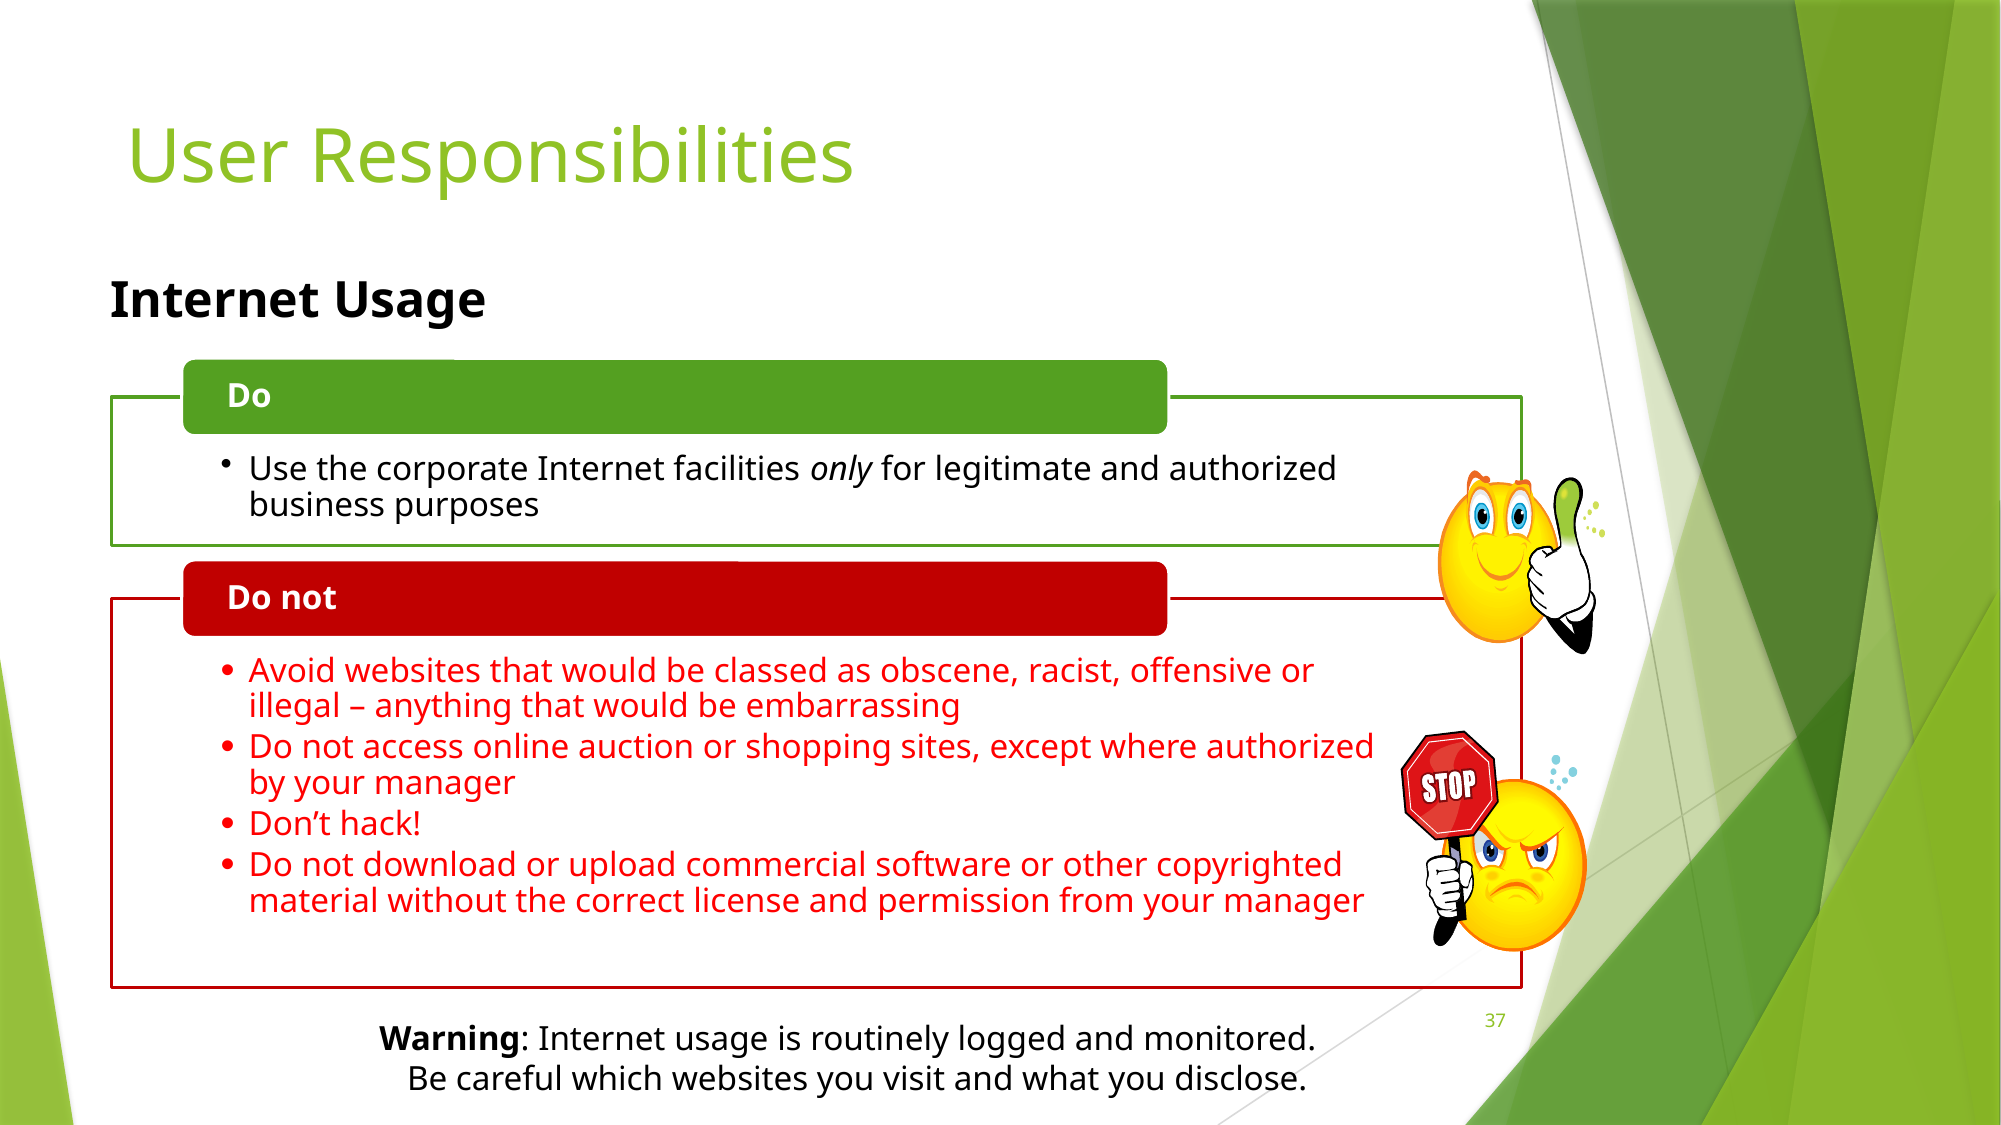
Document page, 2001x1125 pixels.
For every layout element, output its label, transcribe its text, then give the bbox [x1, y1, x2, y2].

picture [1399, 729, 1588, 953]
title User Responsibilities [111, 99, 1522, 317]
picture [1437, 469, 1606, 655]
slide_number 37 [1409, 999, 1522, 1051]
text_box Warning: Internet usage is routinely logged and monitored. Be careful which websites you visit and what you disclose. [226, 1009, 1333, 1105]
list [110, 353, 1522, 992]
text_box Internet Usage [95, 259, 503, 335]
